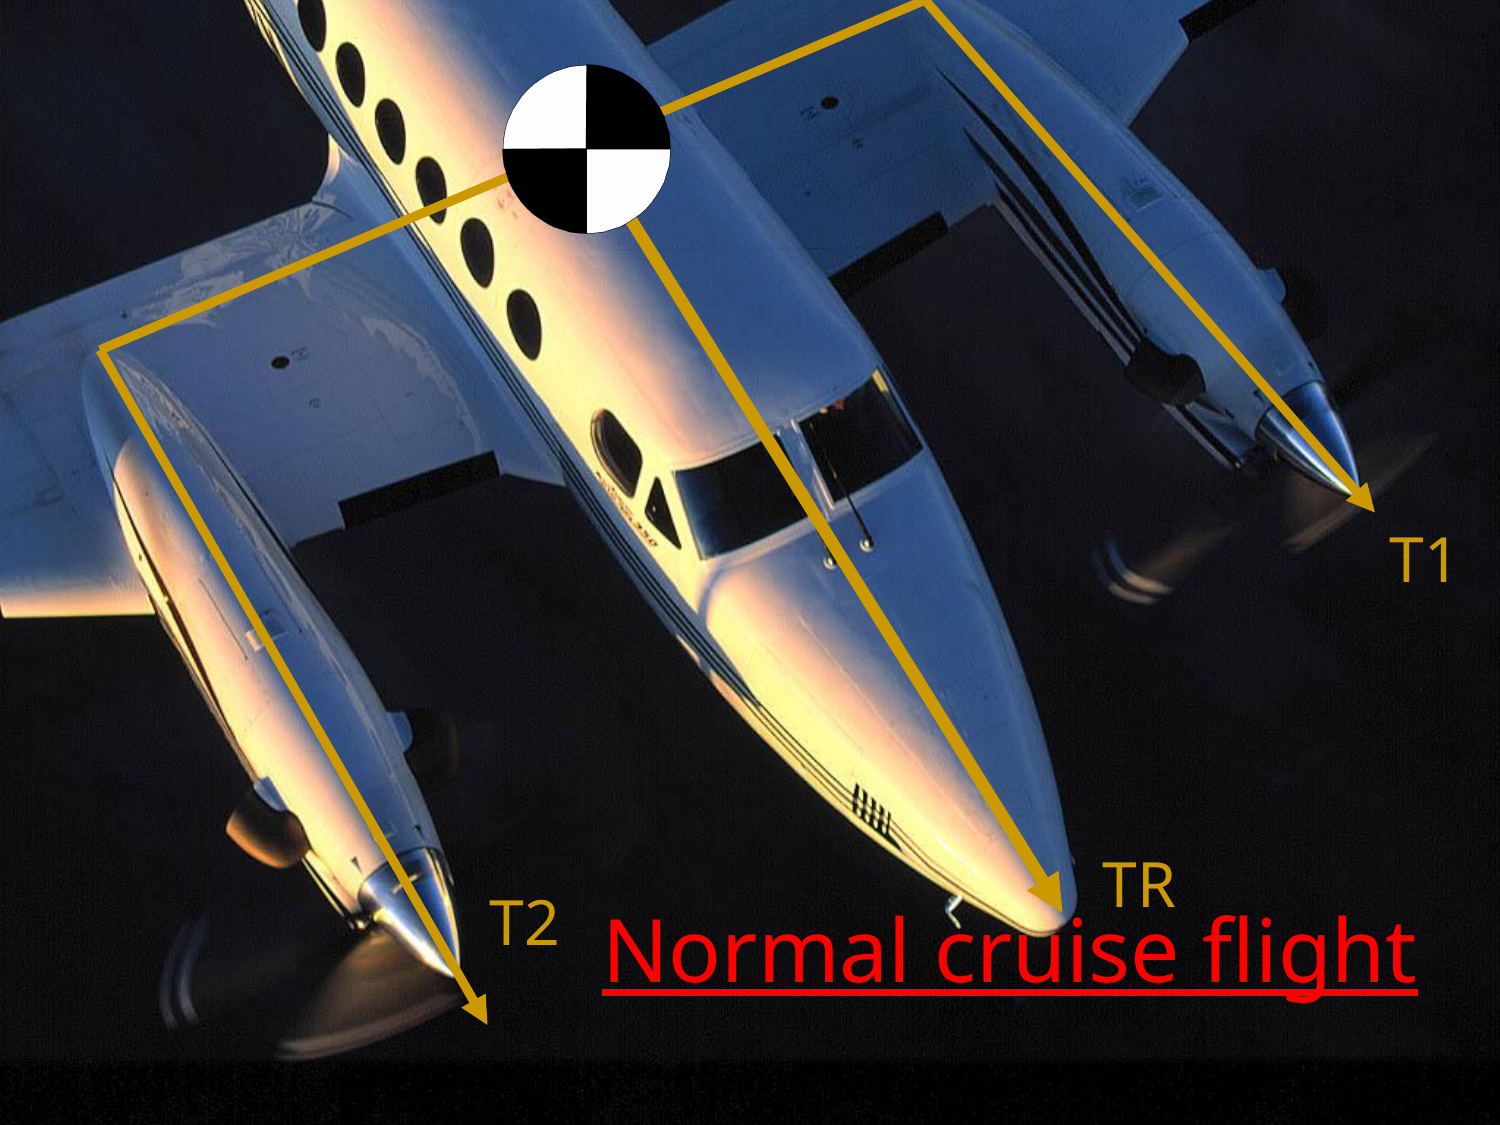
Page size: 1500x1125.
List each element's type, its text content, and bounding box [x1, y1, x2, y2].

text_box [99, 0, 926, 351]
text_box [99, 359, 488, 1026]
text_box T2 [491, 874, 576, 966]
picture [499, 62, 674, 236]
title Normal cruise flight [587, 862, 1438, 1050]
text_box T1 [1374, 512, 1476, 603]
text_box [924, 0, 1376, 513]
text_box TR [1087, 837, 1193, 928]
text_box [587, 360, 919, 409]
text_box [587, 521, 1063, 913]
picture [0, 0, 1500, 1125]
